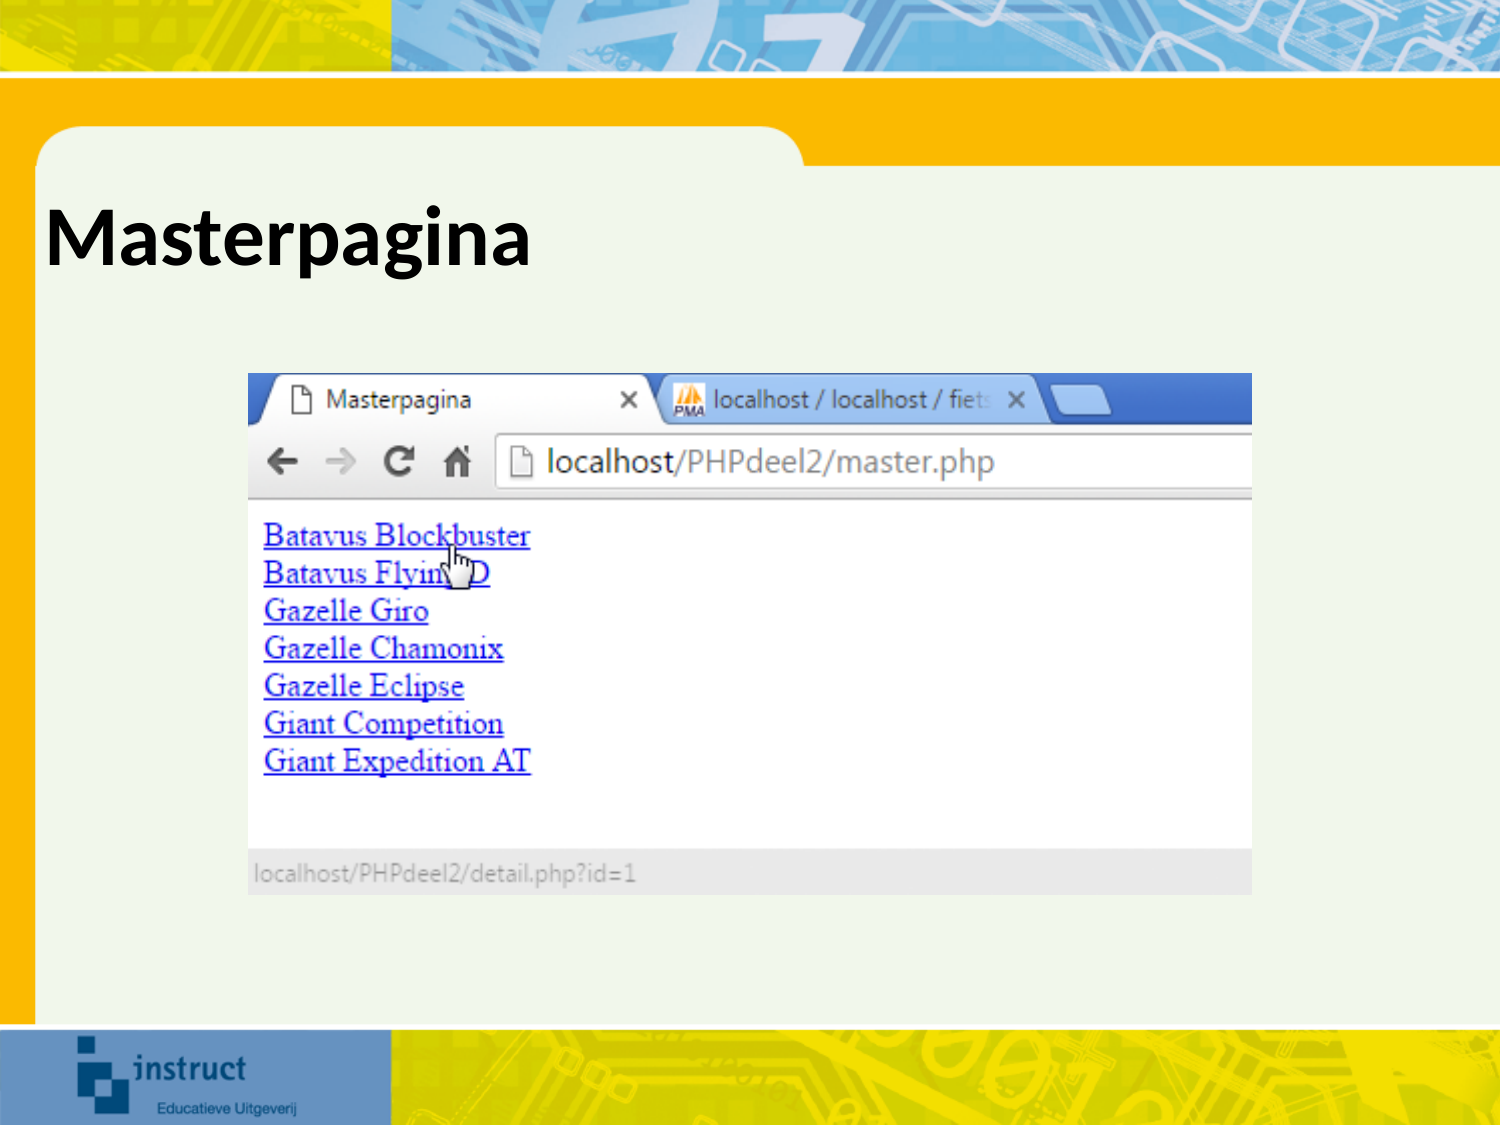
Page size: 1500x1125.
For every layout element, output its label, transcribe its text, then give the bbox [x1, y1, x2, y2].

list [247, 373, 1253, 895]
title Masterpagina [29, 172, 1471, 291]
picture [0, 0, 1500, 1125]
